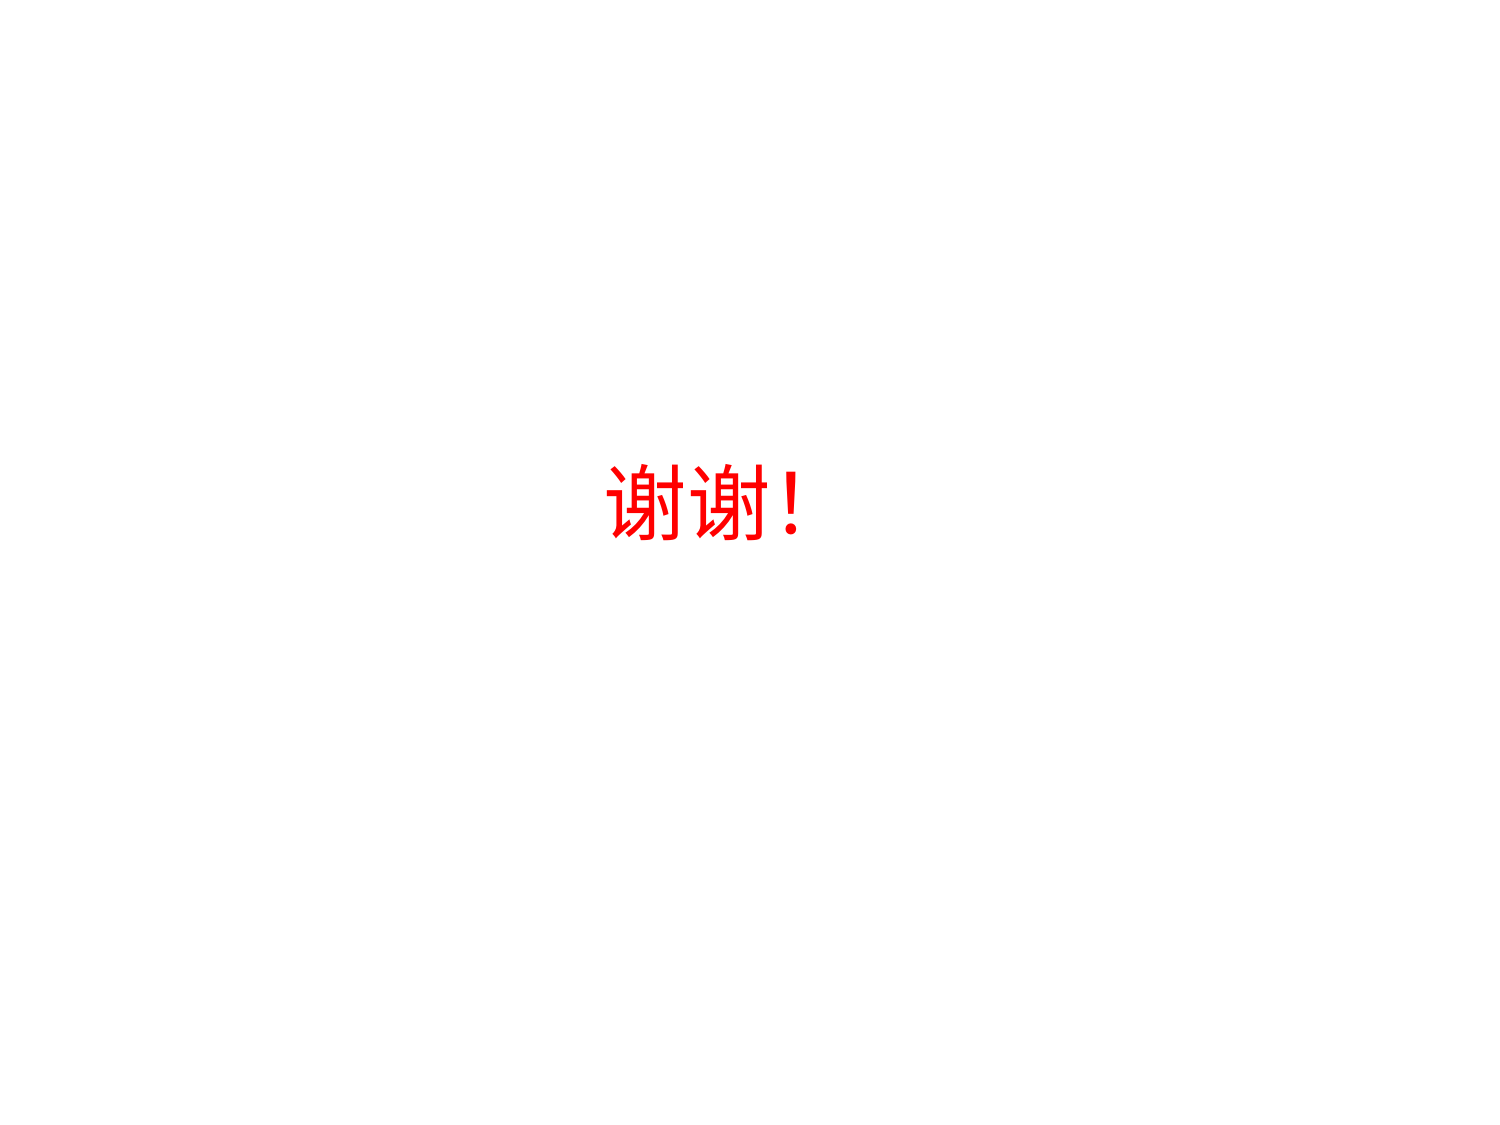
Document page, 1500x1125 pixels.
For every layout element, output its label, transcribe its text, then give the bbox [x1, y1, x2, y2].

text_box 谢谢！ [596, 444, 869, 560]
